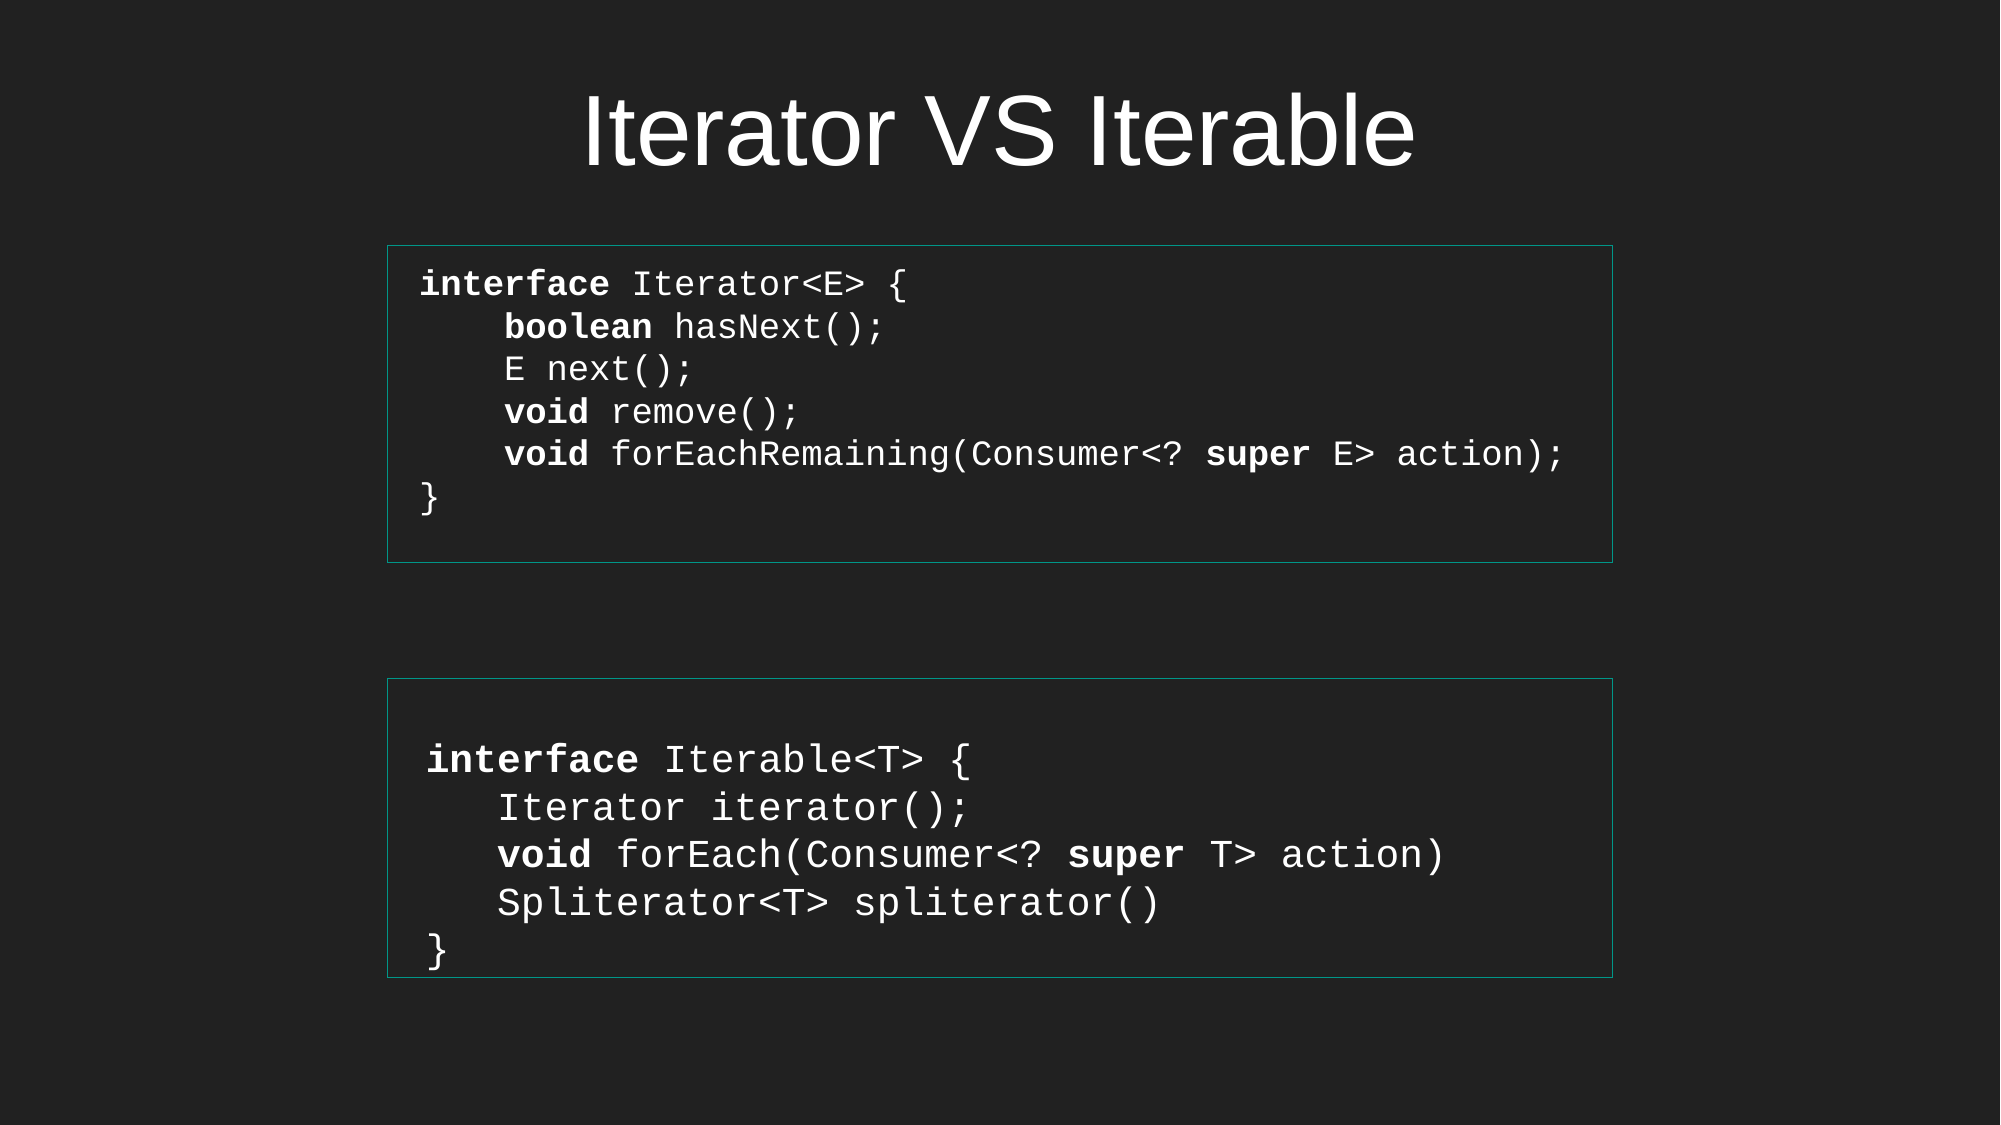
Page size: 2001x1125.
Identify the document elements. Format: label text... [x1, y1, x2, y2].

text_box interface Iterator<E> { boolean hasNext(); E next(); void remove(); void forEachRemaining(Consumer<? super E> action); } [387, 245, 1613, 563]
title Iterator VS Iterable [68, 26, 1932, 201]
text_box interface Iterable<T> { Iterator iterator(); void forEach(Consumer<? super T> action) Spliterator<T> spliterator() } [387, 678, 1613, 978]
